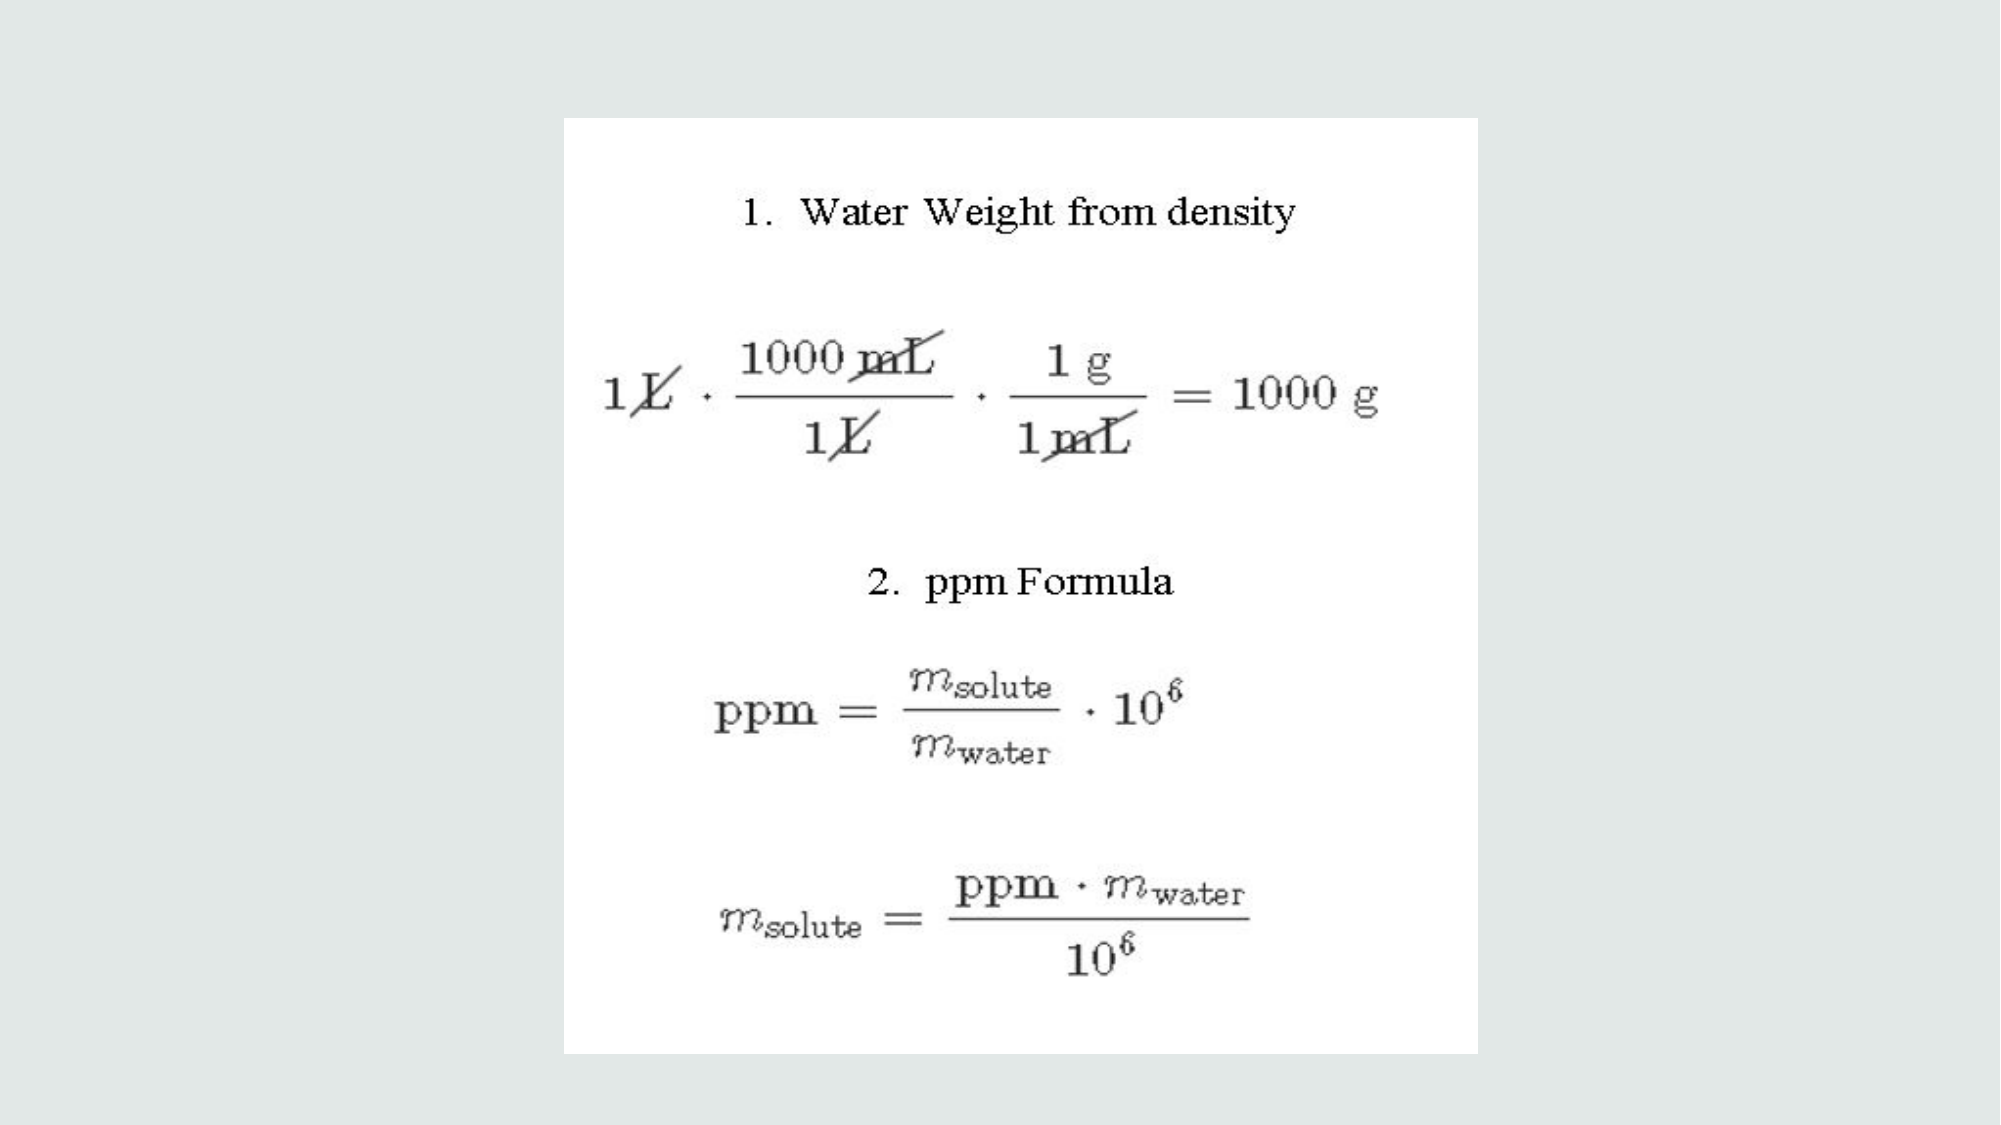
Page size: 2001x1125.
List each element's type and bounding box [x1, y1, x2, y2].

picture [564, 117, 1478, 1054]
